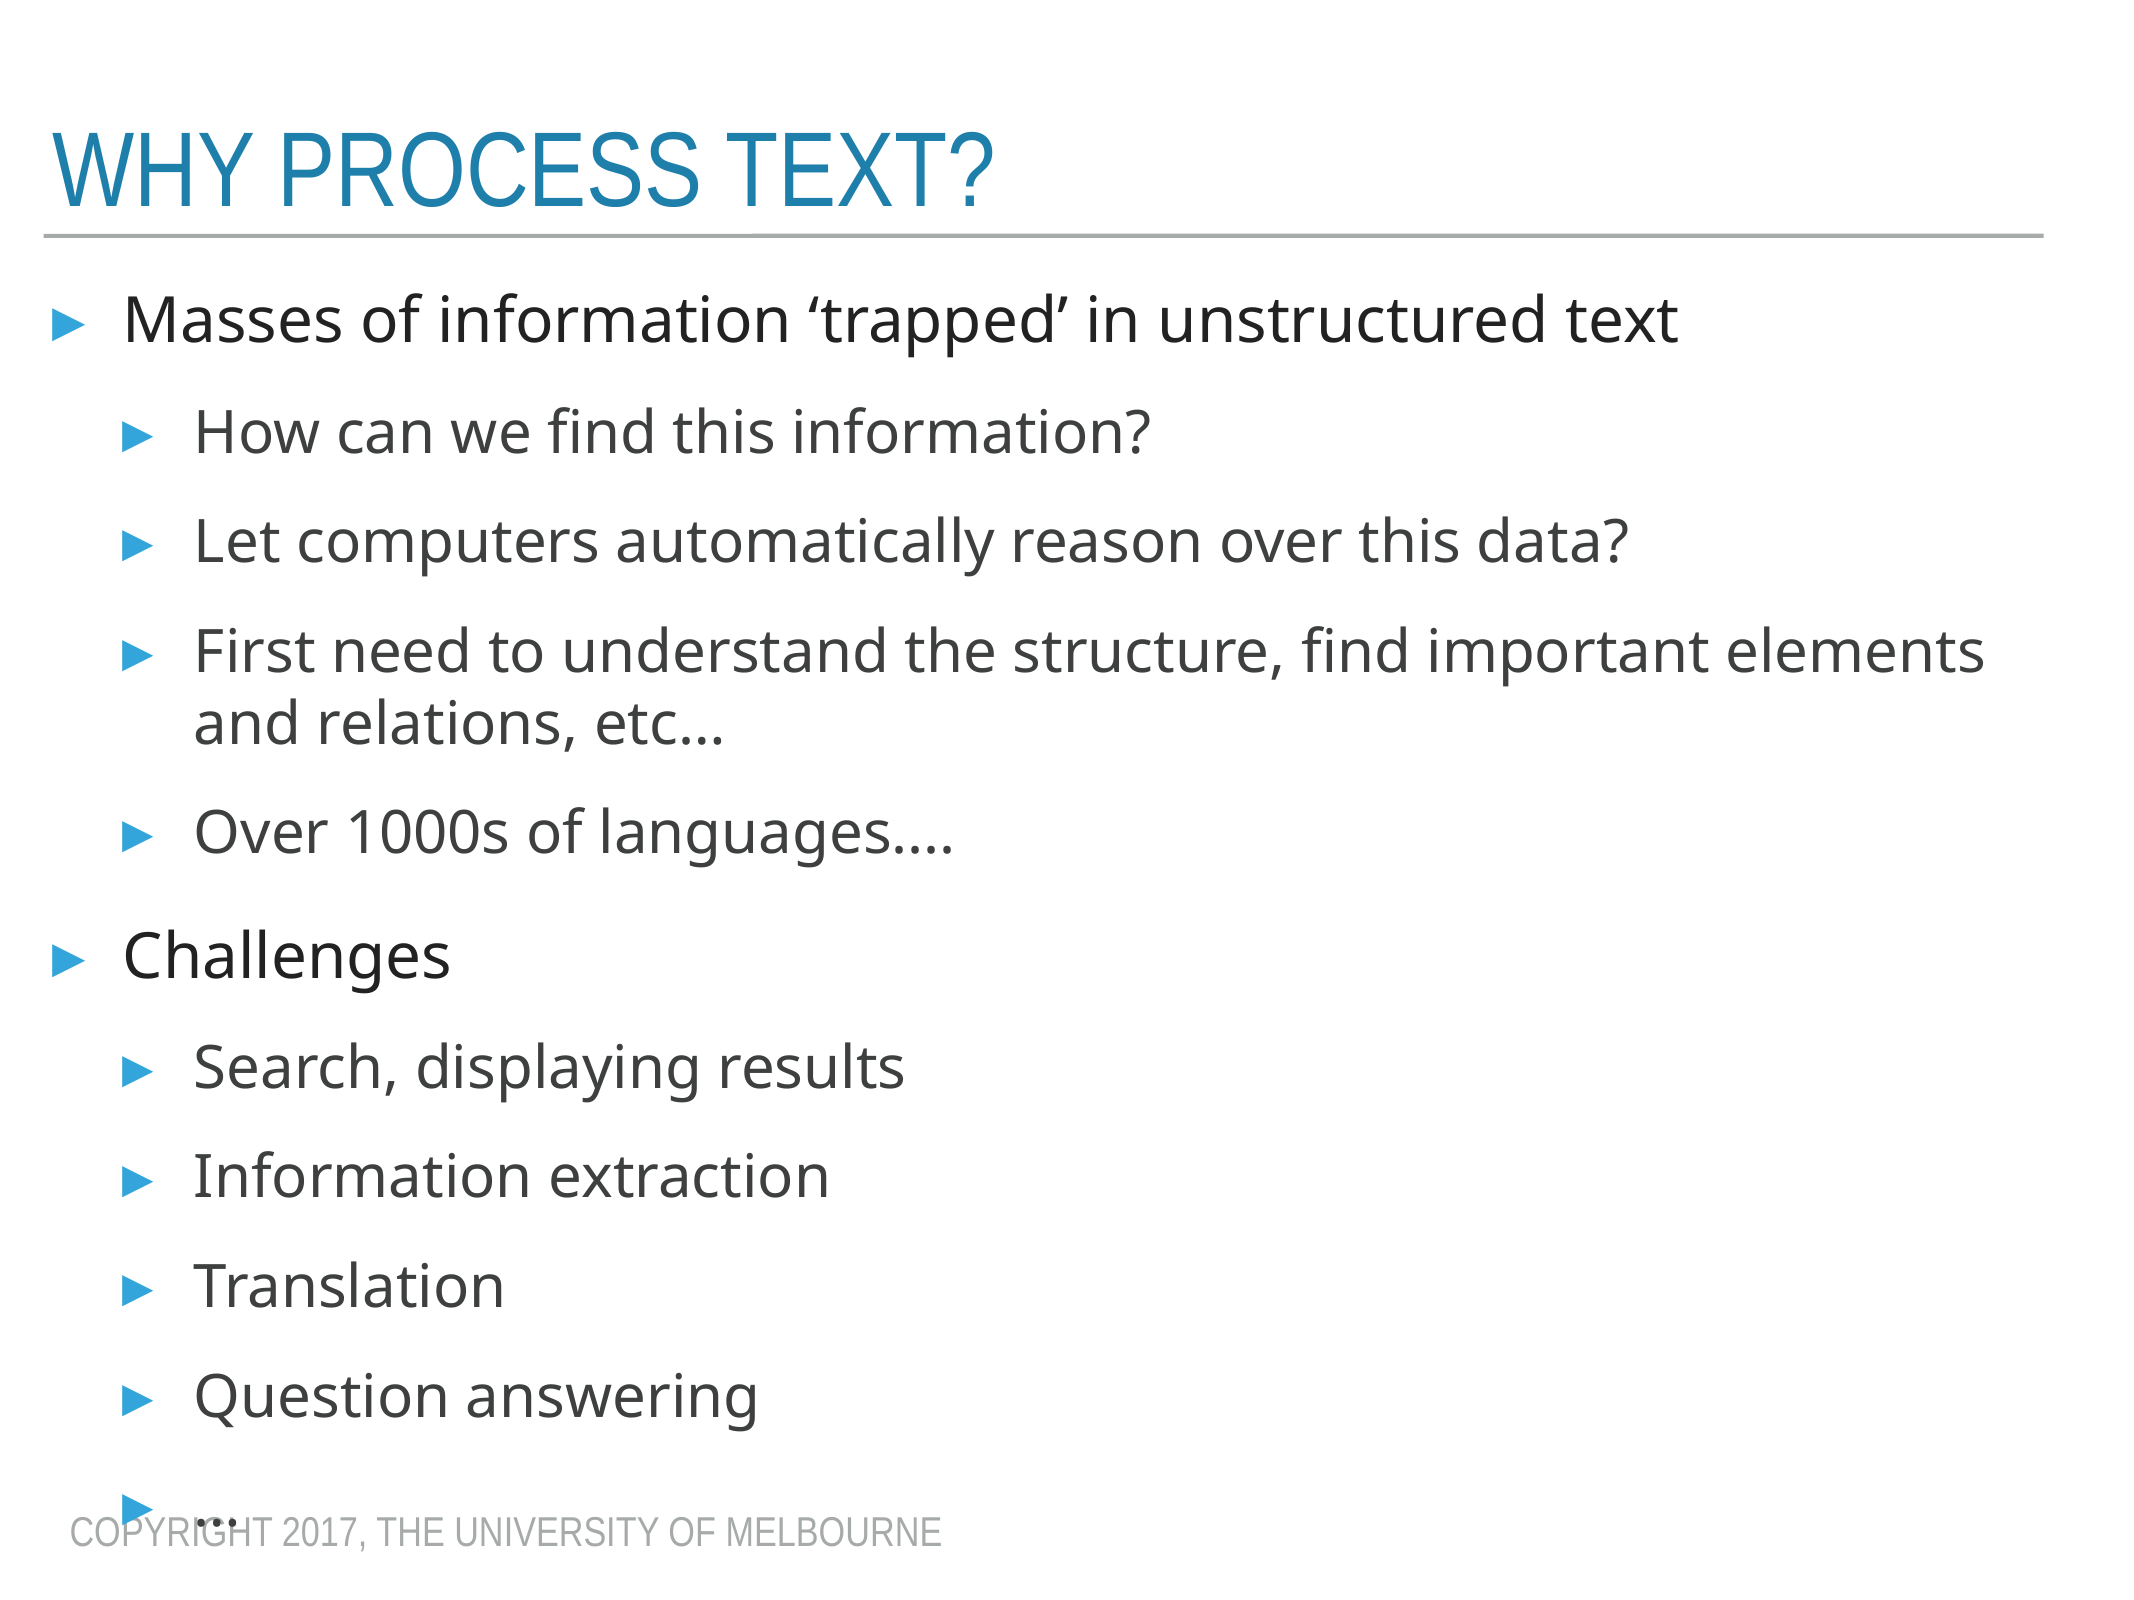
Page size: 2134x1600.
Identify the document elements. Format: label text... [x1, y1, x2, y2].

list Masses of information ‘trapped’ in unstructured text How can we find this information? Let computers automatically reason over this data? First need to understand the structure, find important elements and relations, etc… Over 1000s of languages.... Challenges Search, displaying results Information extraction Translation Question answering … [43, 270, 2045, 1551]
title Why process text? [43, 116, 2045, 236]
